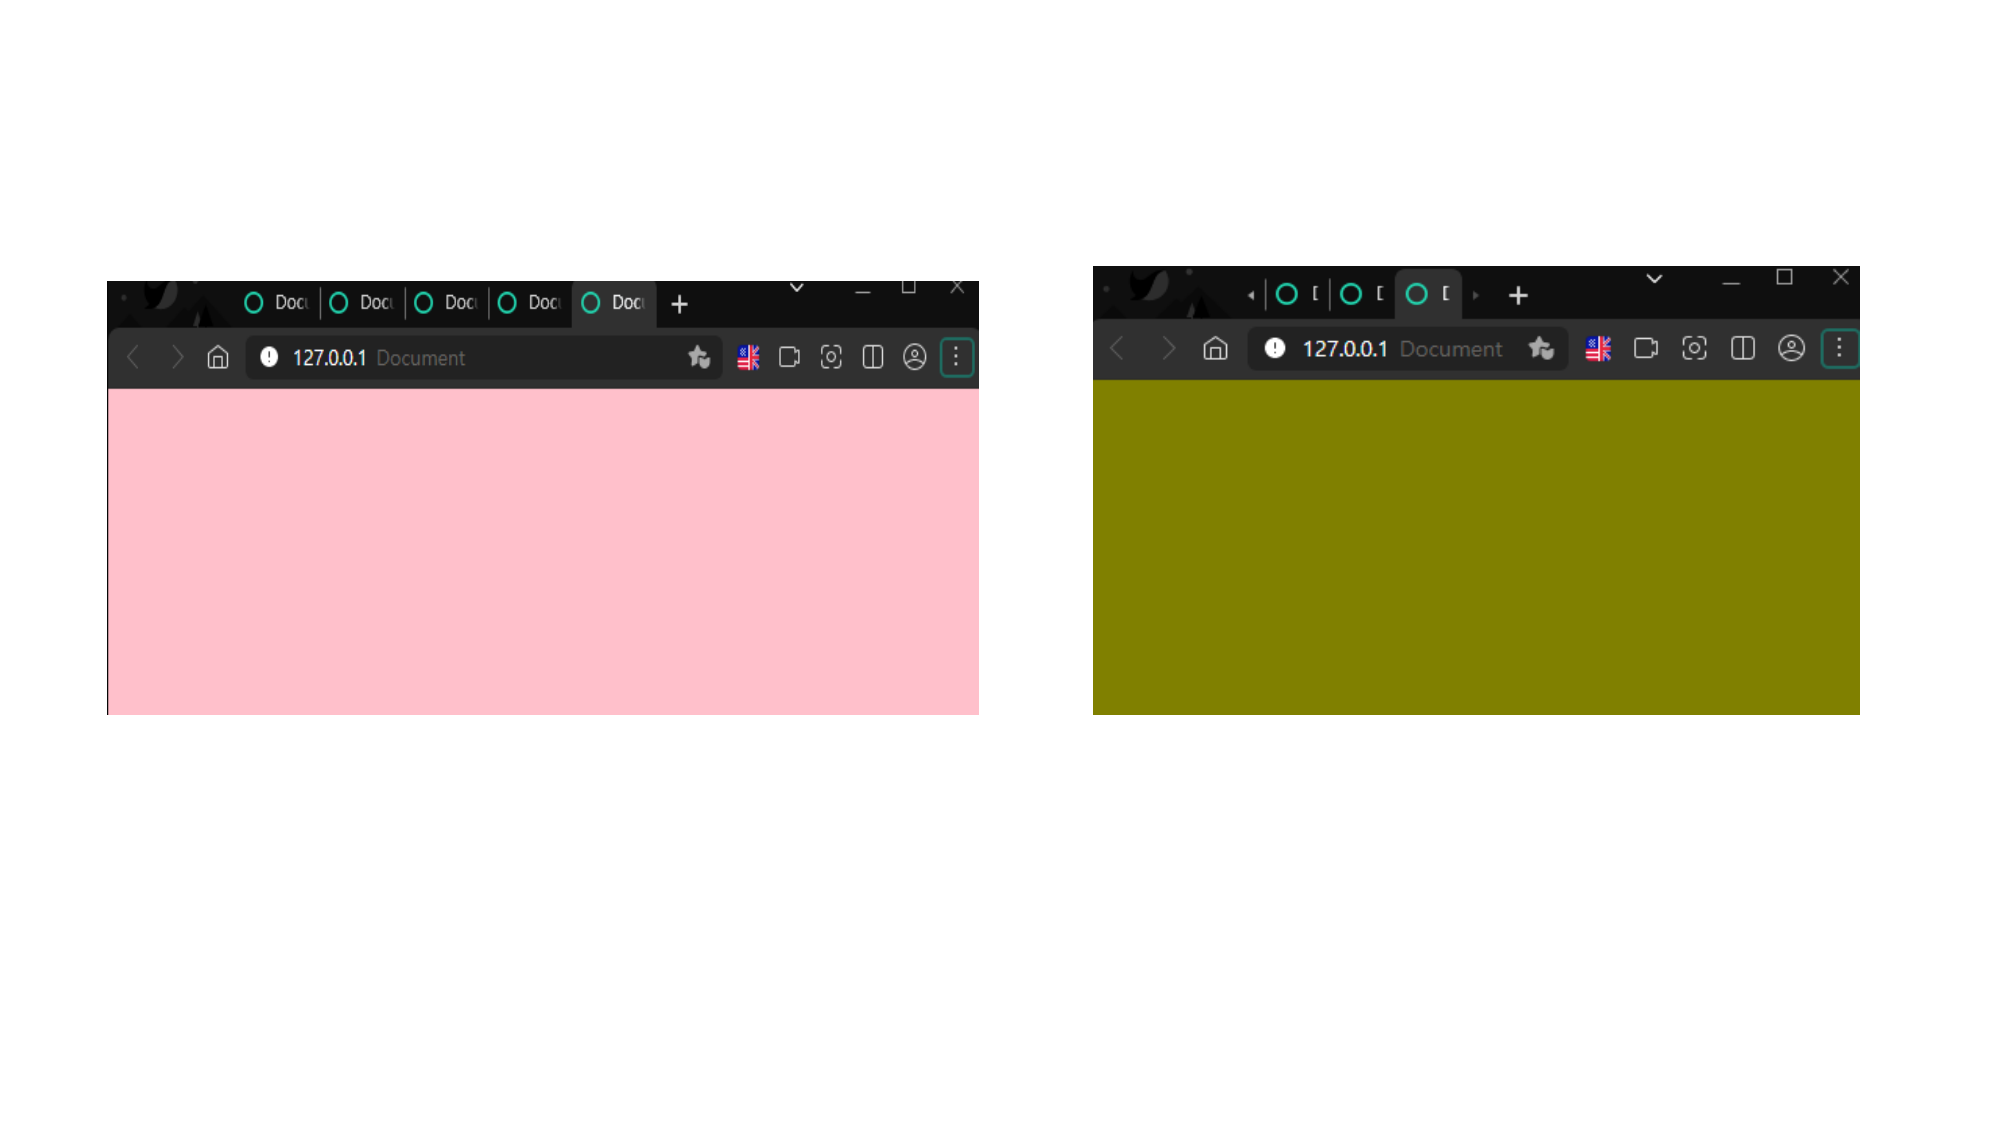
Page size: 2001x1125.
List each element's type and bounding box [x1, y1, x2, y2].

picture [107, 281, 979, 715]
picture [1093, 266, 1860, 715]
